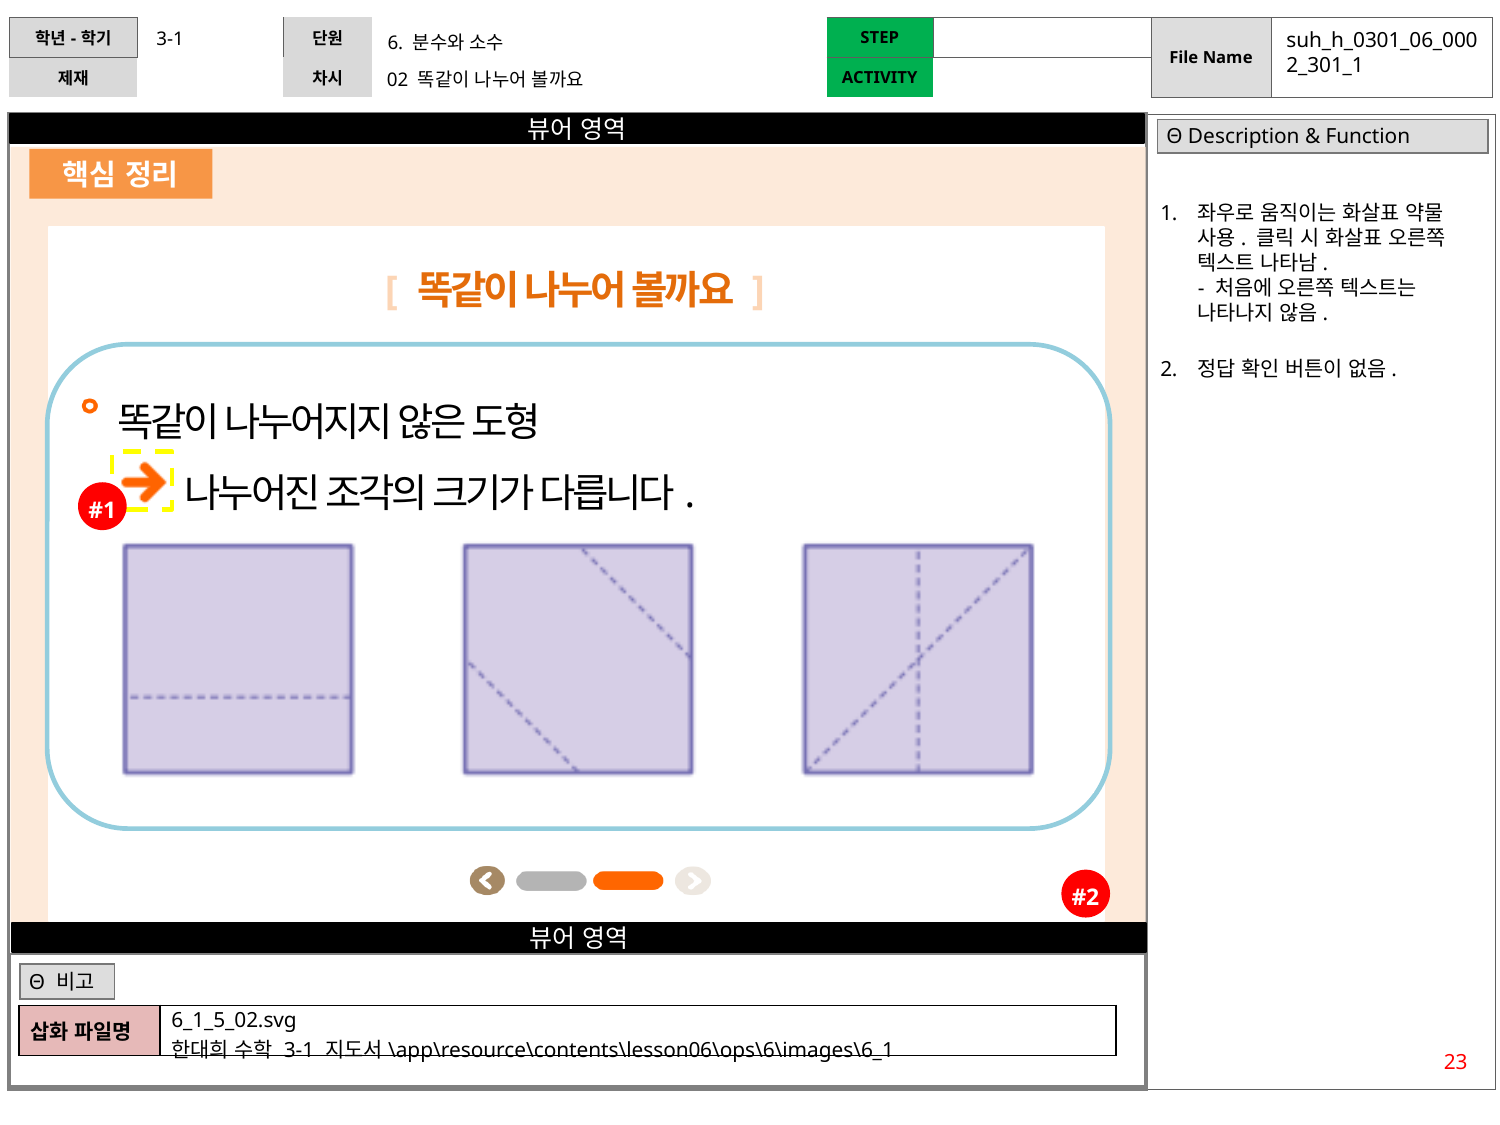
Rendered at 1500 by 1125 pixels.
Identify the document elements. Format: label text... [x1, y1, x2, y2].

text_box [63, 797, 1097, 831]
text_box [ 똑같이 나누어 볼까요 ] [63, 257, 1086, 320]
text_box 똑같이 나누어지지 않은 도형 나누어진 조각의 크기가 다릅니다. [102, 365, 1084, 523]
table_header 6_1_5_02.svg 한대희 수학 3-1 지도서\app\resource\contents\lesson06\ops\6\images\6_1 [161, 1006, 1115, 1055]
text_box 3-1 [141, 18, 284, 55]
picture [64, 524, 1094, 794]
text_box #2 [1059, 867, 1113, 920]
table_header Θ Description & Function [1158, 120, 1487, 152]
text_box suh_h_0301_06_0002_301_1 [1271, 18, 1500, 84]
text_box 6. 분수와 소수 [372, 23, 828, 48]
text_box 핵심 정리 [29, 148, 213, 199]
text_box 02 똑같이 나누어 볼까요 [372, 60, 821, 96]
text_box 좌우로 움직이는 화살표 약물 사용. 클릭 시 화살표 오른쪽 텍스트 나타남. - 처음에 오른쪽 텍스트는 나타나지 않음. 정답 확인 버튼이 없음. [1145, 160, 1500, 388]
picture [79, 395, 99, 417]
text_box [466, 863, 714, 898]
text_box [45, 342, 1113, 796]
text_box #1 [75, 480, 127, 523]
picture [117, 451, 173, 507]
table_header 삽화 파일명 [20, 1006, 159, 1055]
